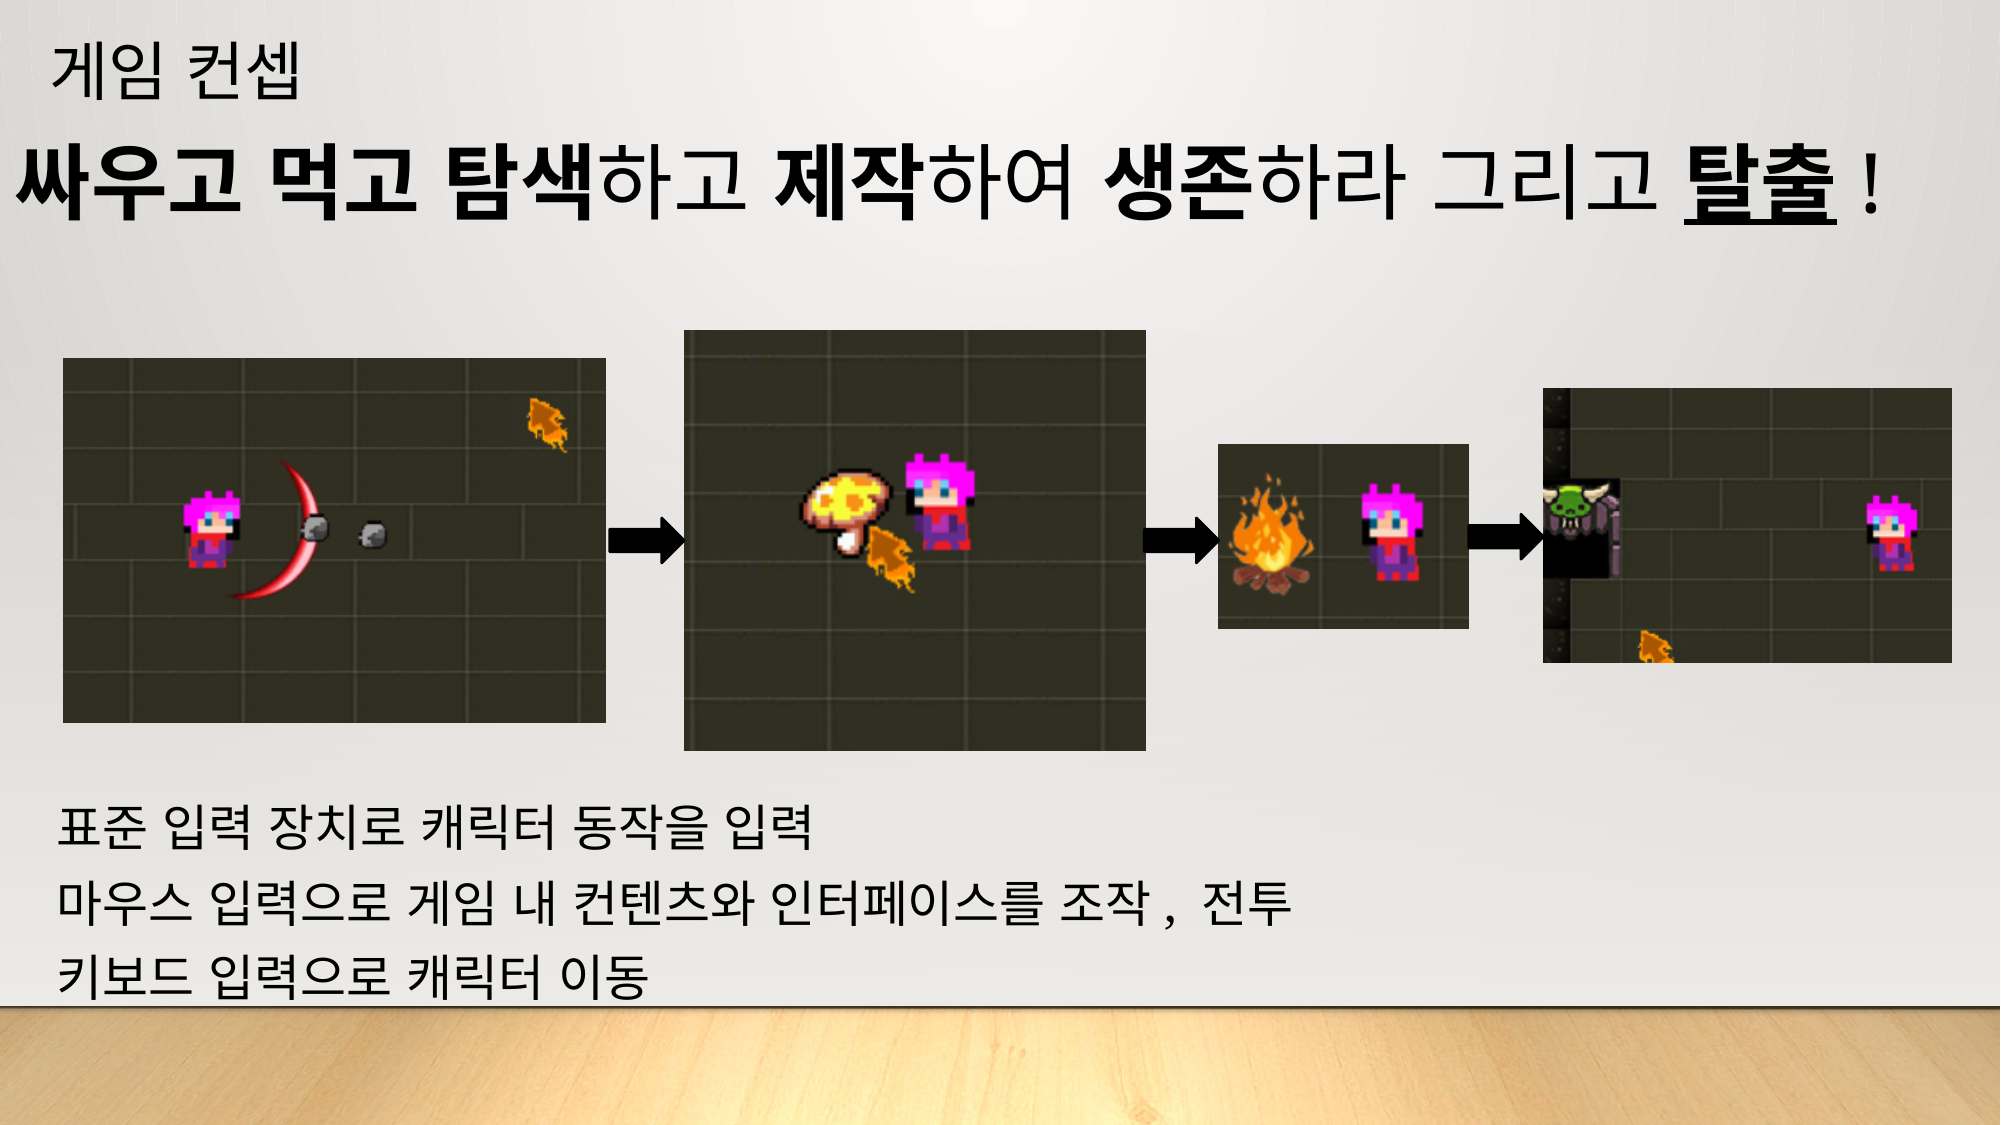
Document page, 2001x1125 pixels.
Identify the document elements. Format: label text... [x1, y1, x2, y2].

text_box 싸우고 먹고 탐색하고 제작하여 생존하라 그리고 탈출! [0, 122, 2000, 238]
text_box [1147, 516, 1218, 565]
picture [1543, 388, 1952, 663]
picture [684, 329, 1147, 751]
text_box 키보드 입력으로 캐릭터 이동 [41, 938, 1344, 1014]
picture [1218, 444, 1470, 629]
text_box [608, 516, 684, 565]
picture [63, 358, 606, 723]
text_box [1470, 512, 1543, 561]
text_box 표준 입력 장치로 캐릭터 동작을 입력 [41, 789, 1344, 864]
title 게임 컨셉 [34, 30, 1596, 122]
picture [0, 1006, 2000, 1125]
text_box 마우스 입력으로 게임 내 컨텐츠와 인터페이스를 조작, 전투 [41, 864, 1642, 940]
